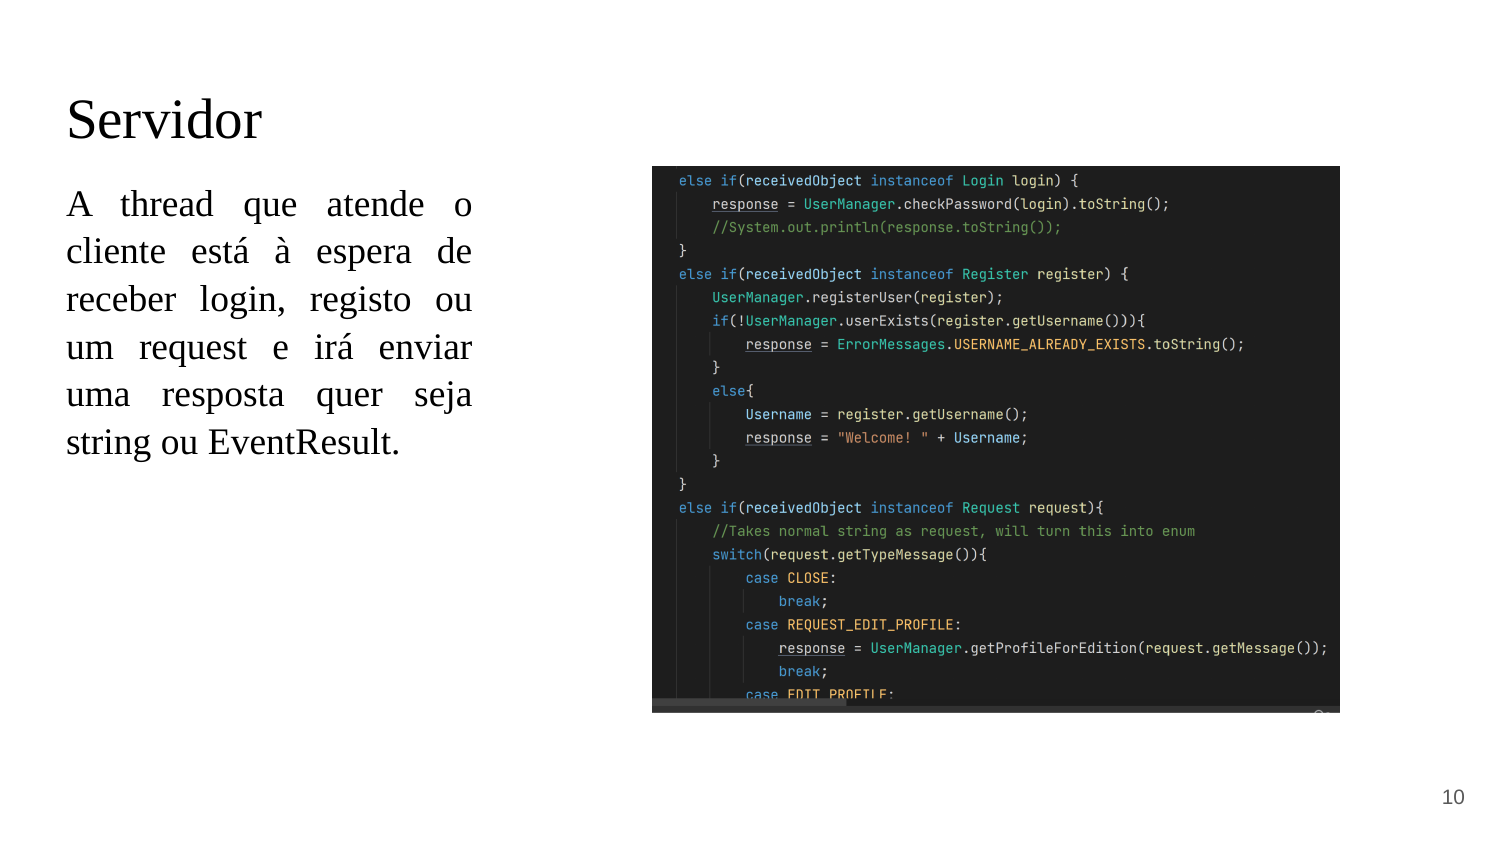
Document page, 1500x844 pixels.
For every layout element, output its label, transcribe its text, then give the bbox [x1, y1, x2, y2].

picture [652, 166, 1341, 713]
slide_number ‹#› [1389, 764, 1480, 830]
title Servidor [51, 72, 1449, 167]
list A thread que atende o cliente está à espera de receber login, registo ou um request e irá enviar uma resposta quer seja string ou EventResult. [51, 161, 489, 763]
